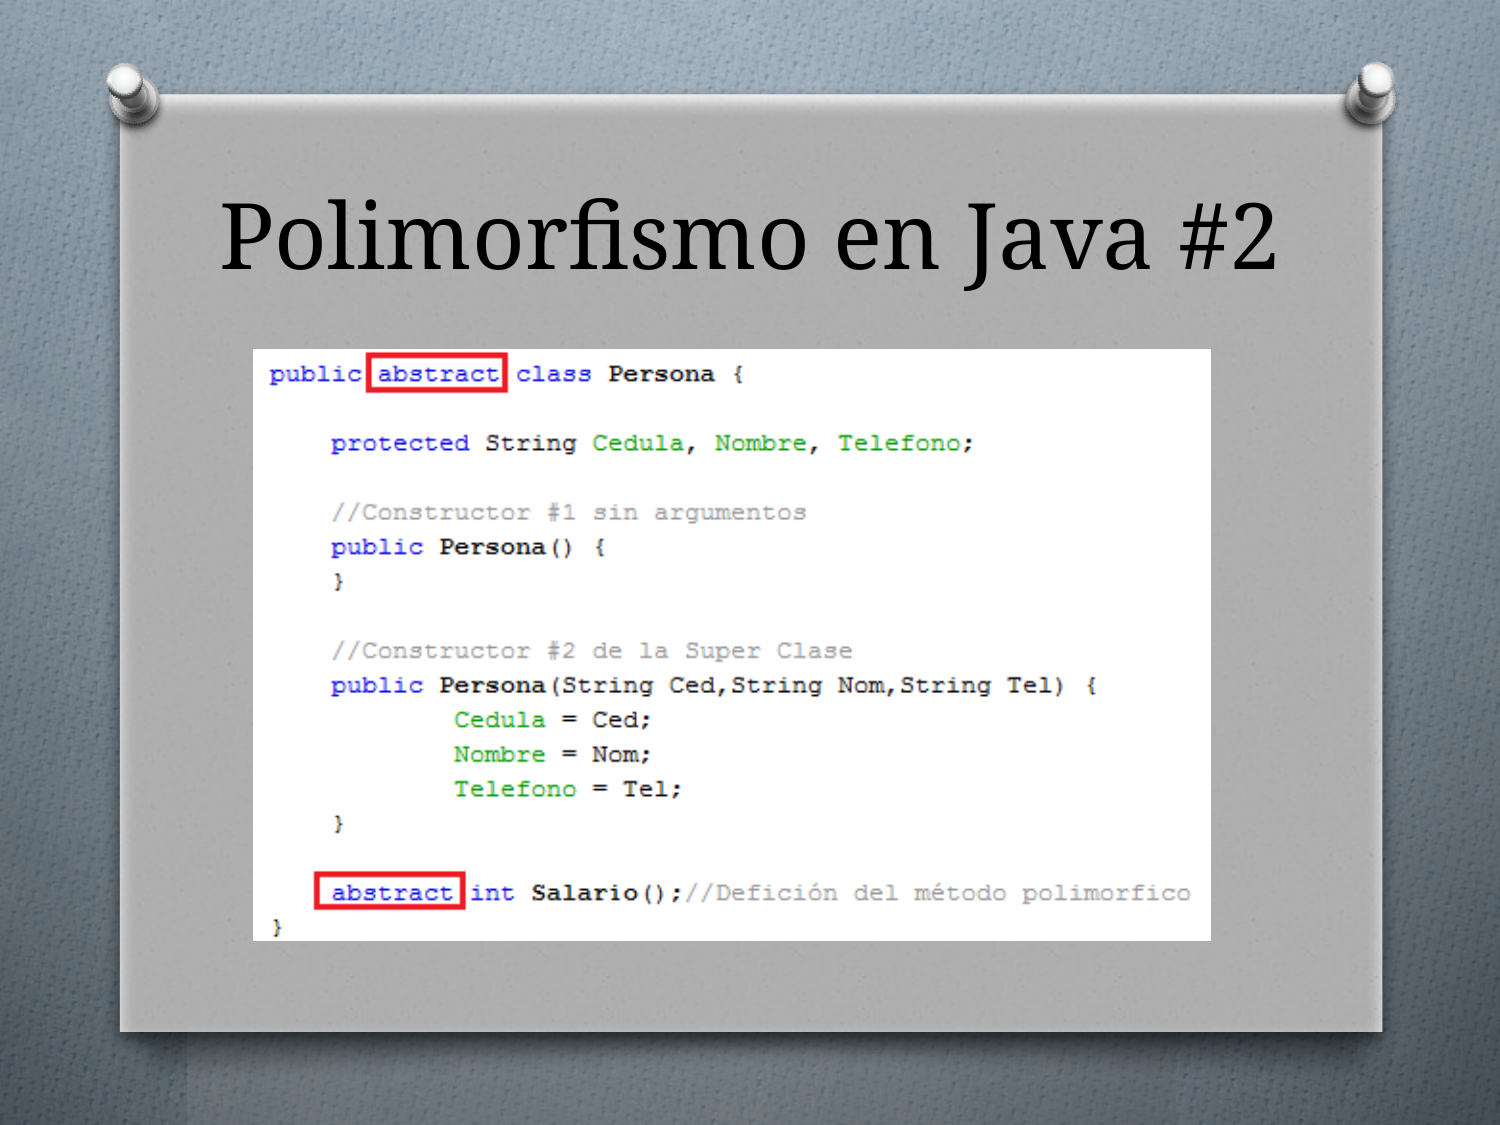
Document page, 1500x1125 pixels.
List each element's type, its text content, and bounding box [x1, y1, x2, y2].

picture [75, 29, 198, 153]
picture [1317, 35, 1439, 156]
picture [253, 349, 1211, 941]
title Polimorfismo en Java #2 [179, 134, 1323, 332]
